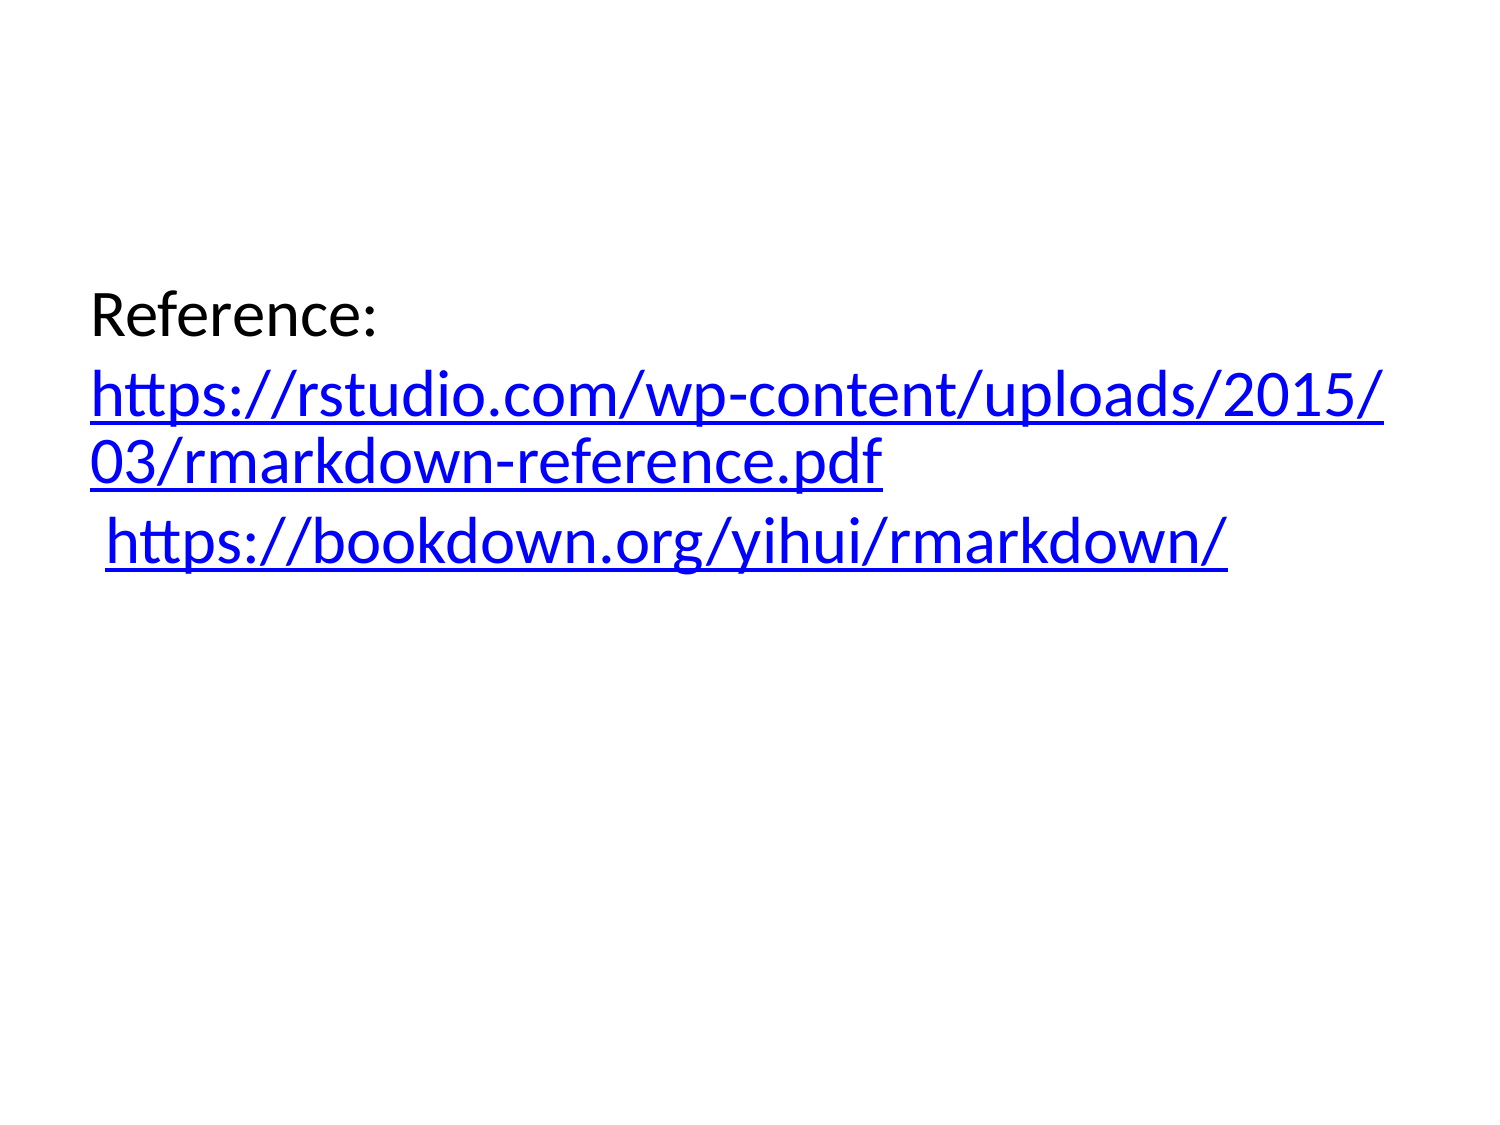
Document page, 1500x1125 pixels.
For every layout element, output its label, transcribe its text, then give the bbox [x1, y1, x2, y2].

list Reference: https://rstudio.com/wp-content/uploads/2015/03/rmarkdown-reference.pdf https://bookdown.org/yihui/rmarkdown/ [75, 262, 1425, 1005]
